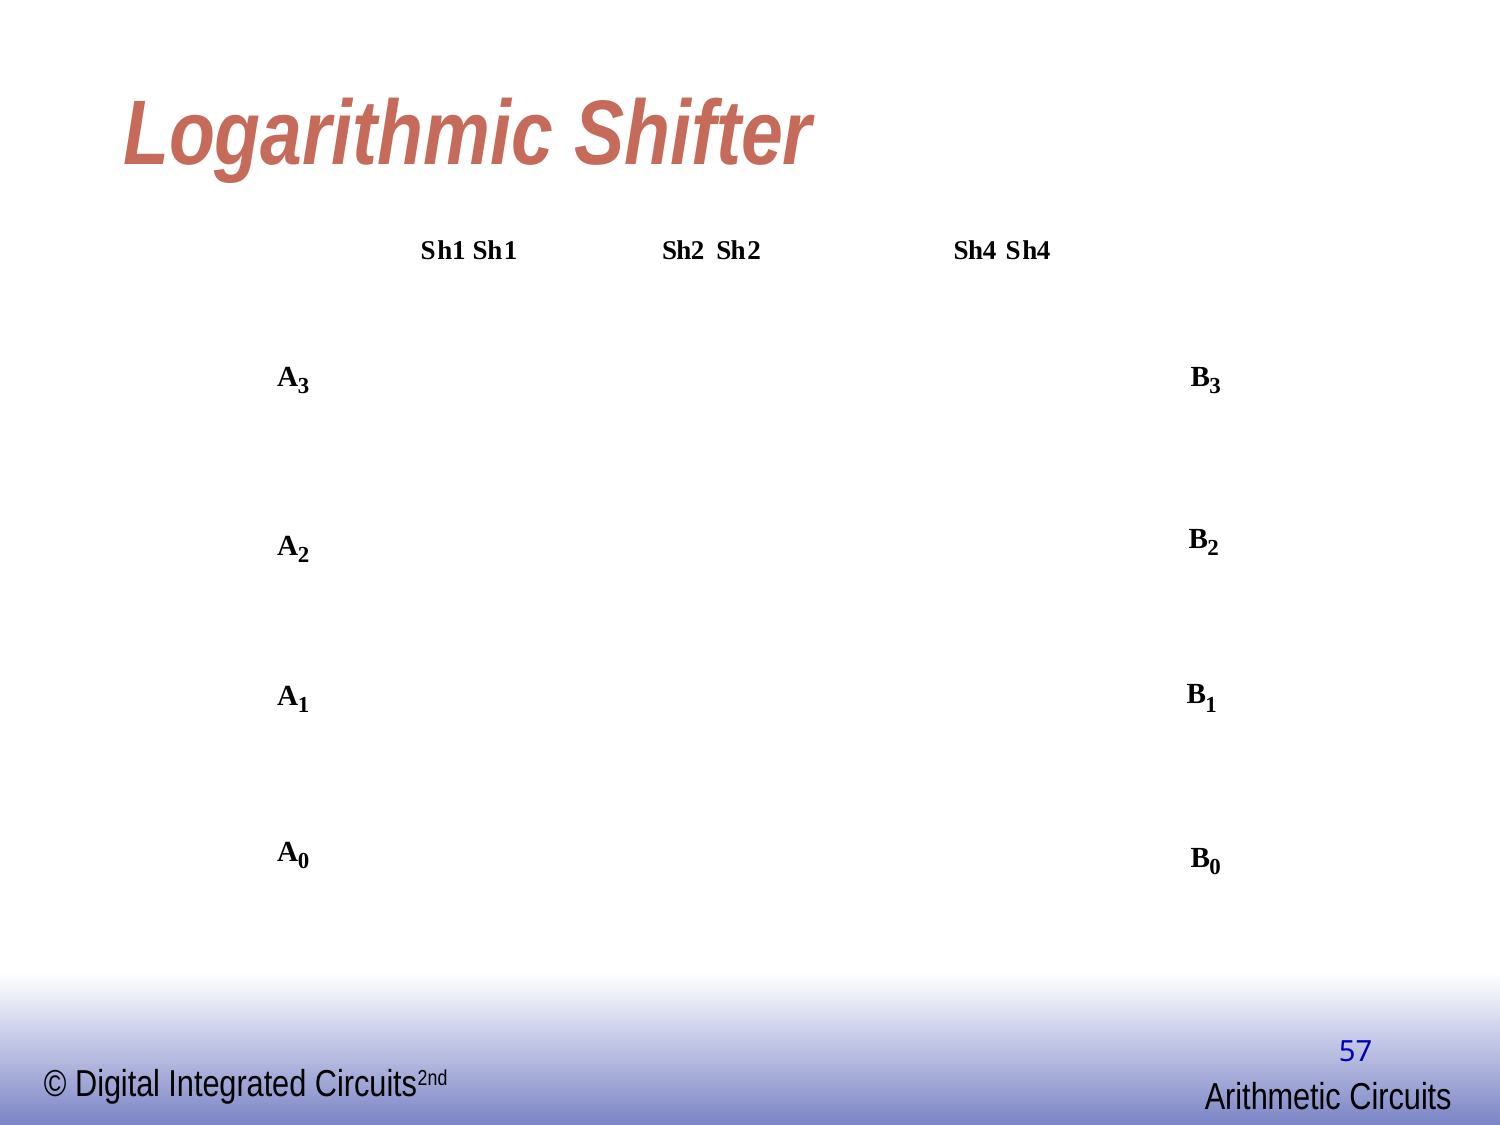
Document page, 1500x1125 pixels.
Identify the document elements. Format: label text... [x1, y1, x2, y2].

slide_number 57 [1074, 1025, 1388, 1100]
picture [274, 235, 1229, 955]
title Logarithmic Shifter [108, 72, 1384, 190]
